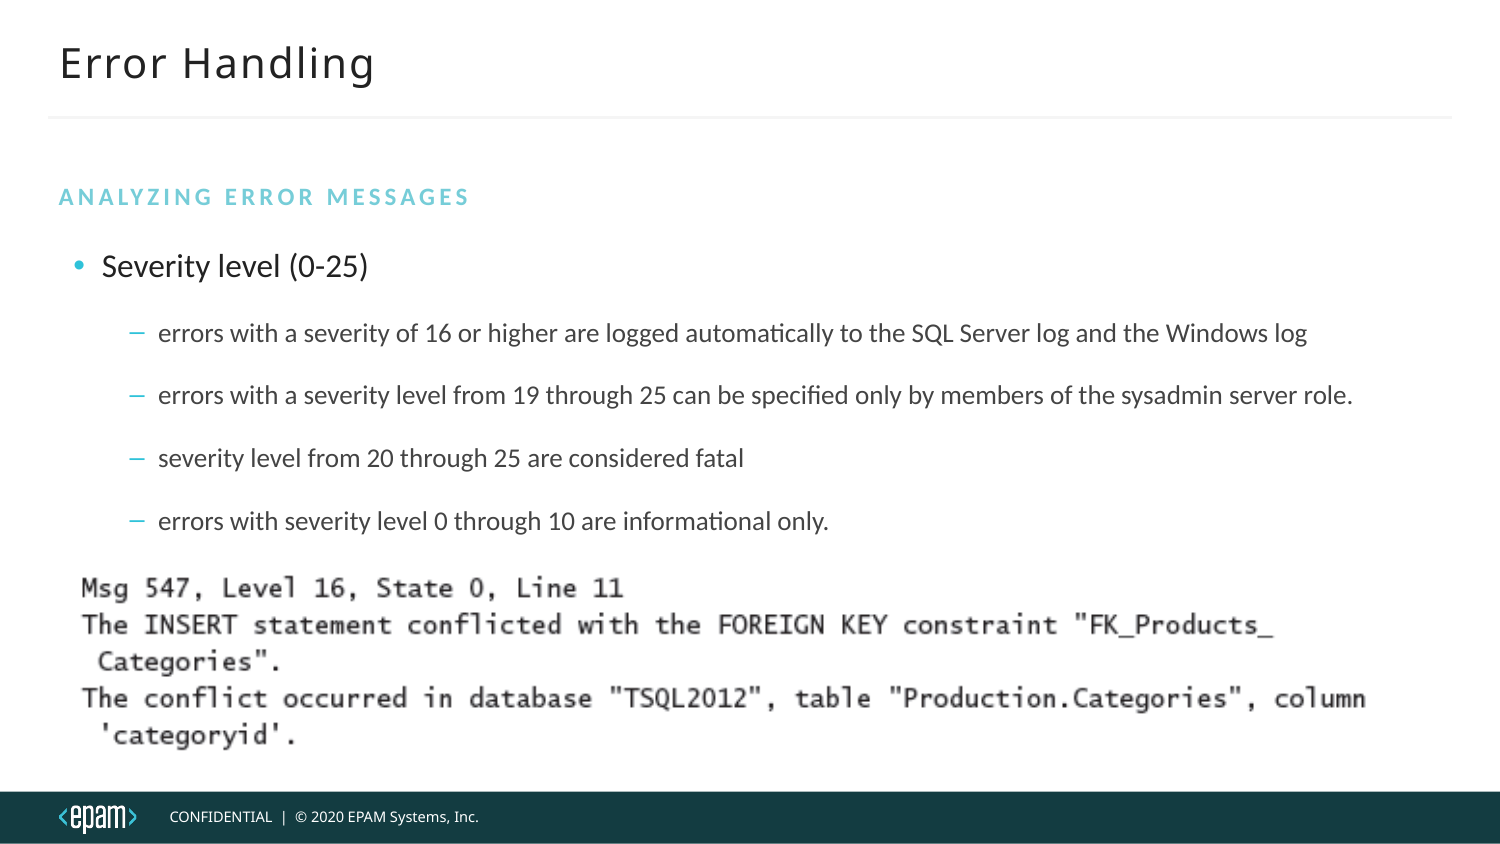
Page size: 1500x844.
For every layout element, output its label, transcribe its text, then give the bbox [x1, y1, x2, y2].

title Error Handling [59, 37, 1442, 87]
text_box Severity level (0-25) errors with a severity of 16 or higher are logged automatically to the SQL Server log and the Windows log errors with a severity level from 19 through 25 can be specified only by members of the sysadmin server role. severity level from 20 through 25 are considered fatal errors with severity level 0 through 10 are informational only. [58, 234, 1425, 552]
list Analyzing Error Messages [58, 177, 1442, 234]
picture [58, 559, 1389, 760]
